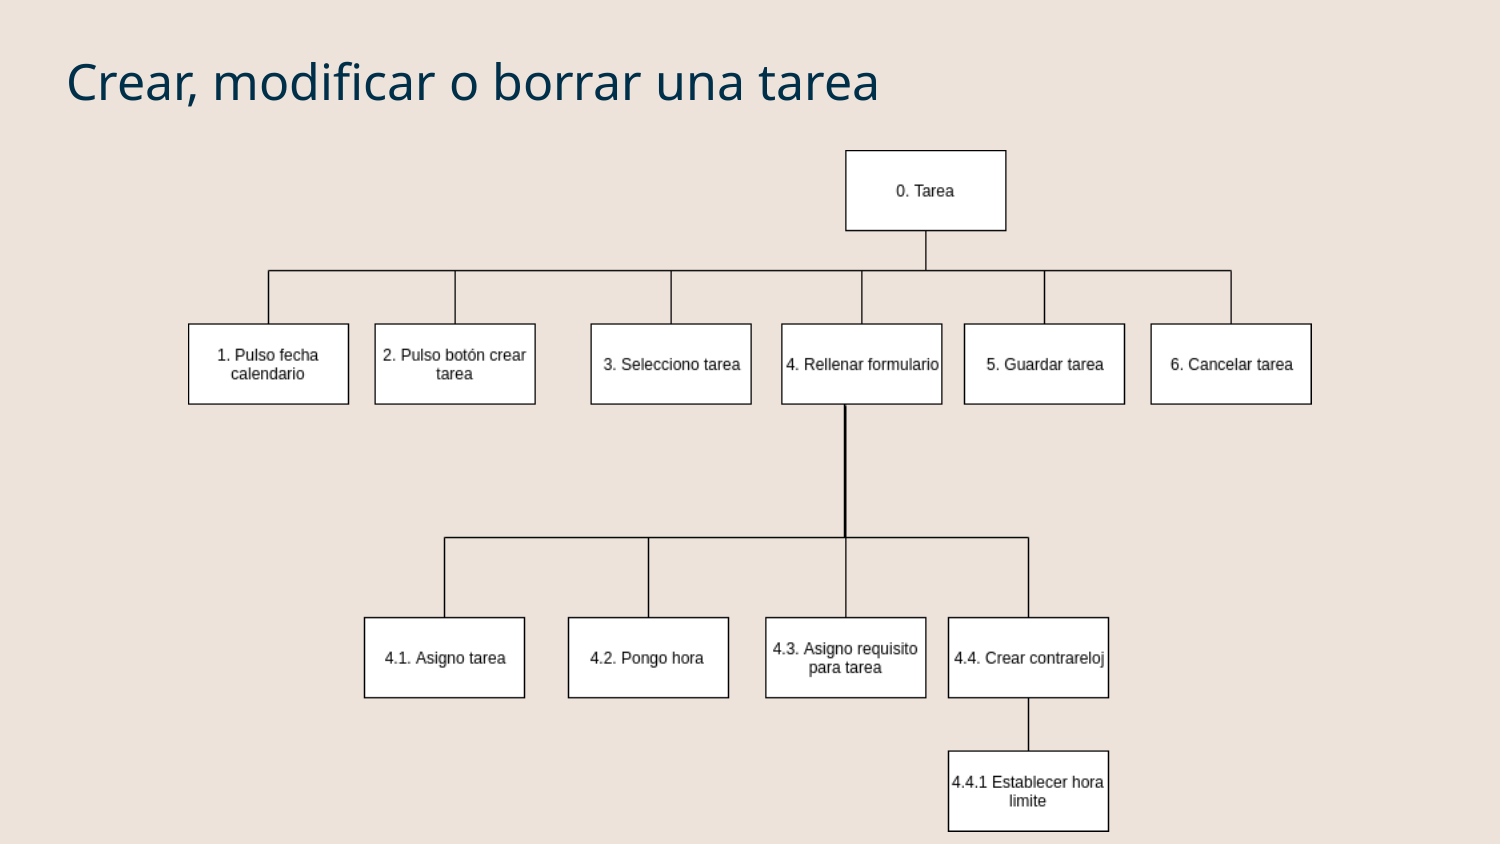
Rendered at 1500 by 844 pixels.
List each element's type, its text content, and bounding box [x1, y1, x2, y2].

picture [188, 150, 1312, 832]
title Crear, modificar o borrar una tarea [51, 20, 1336, 142]
